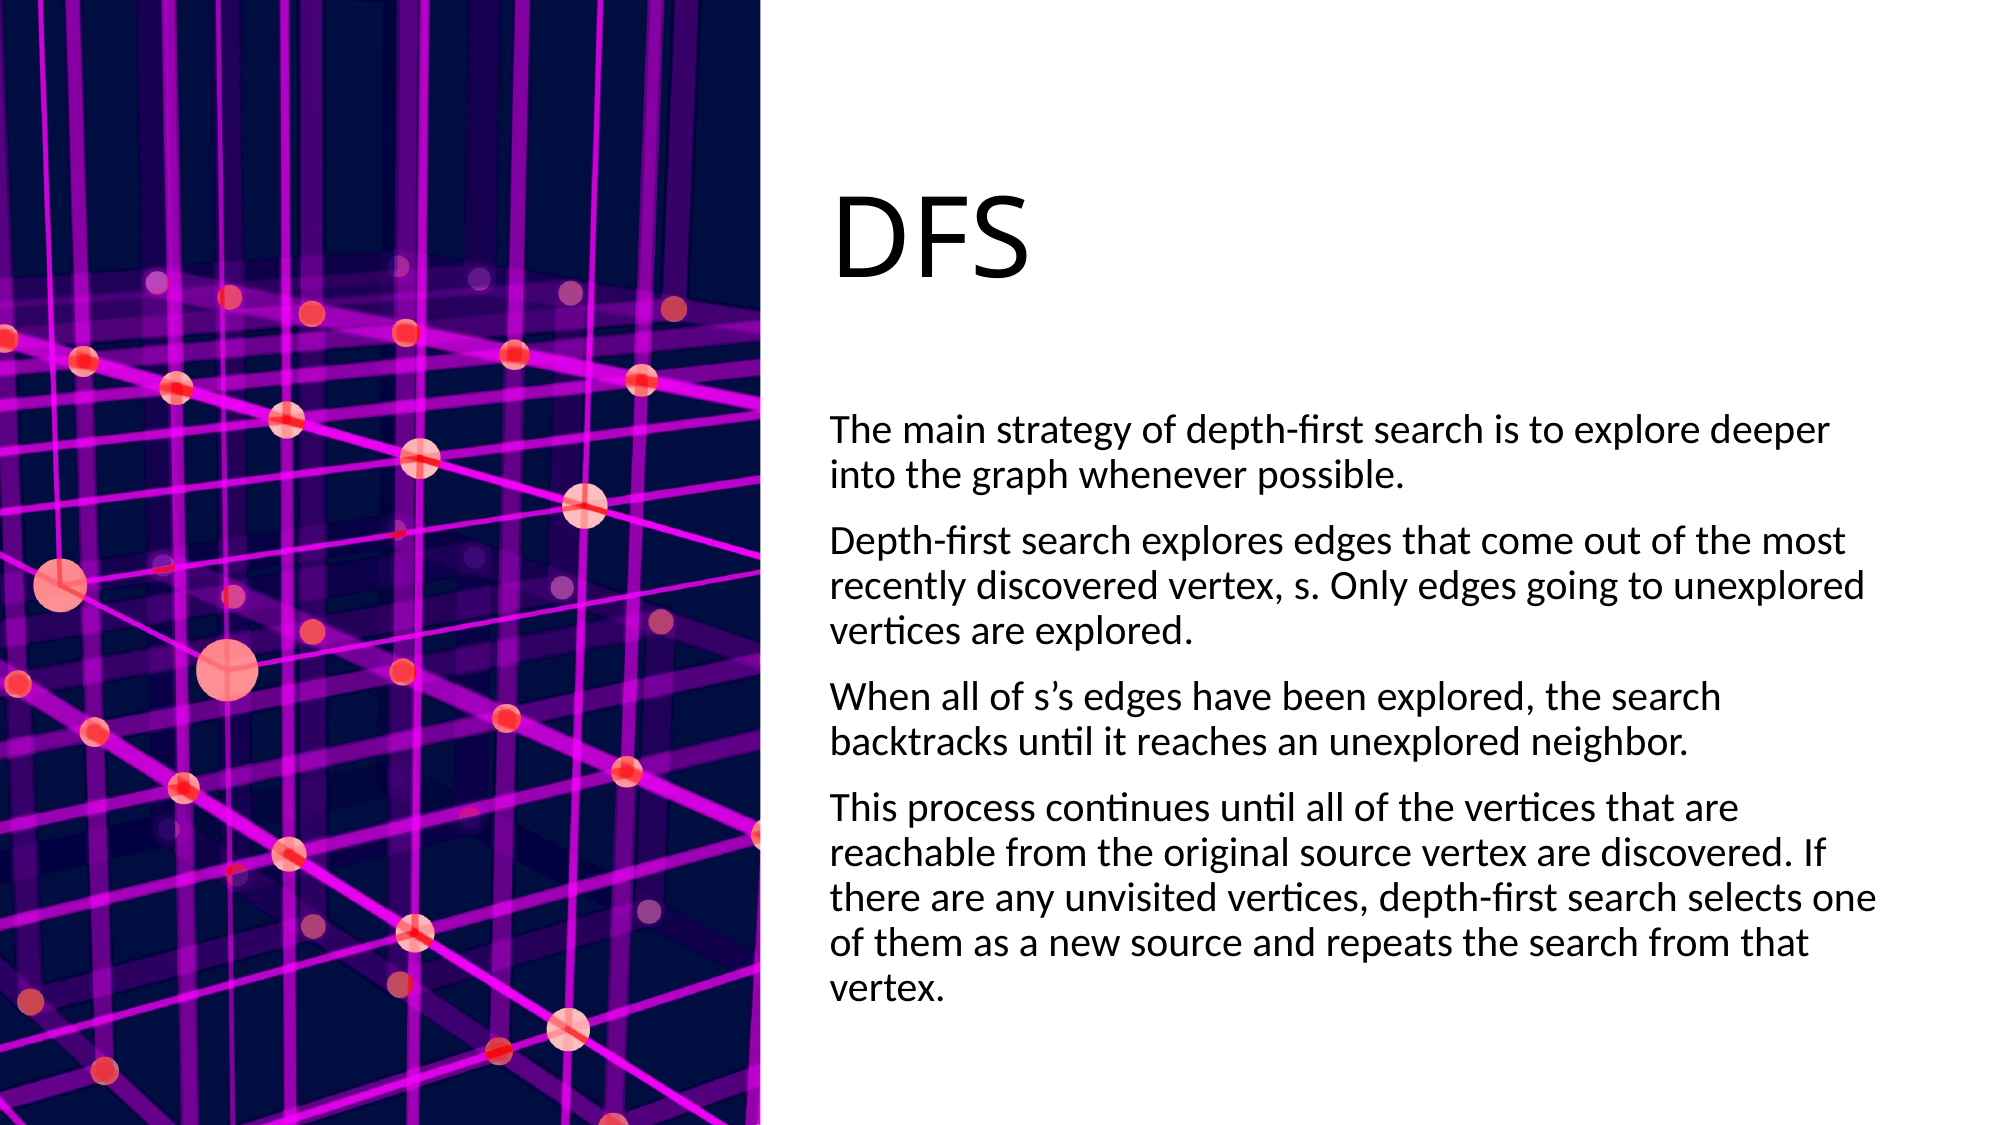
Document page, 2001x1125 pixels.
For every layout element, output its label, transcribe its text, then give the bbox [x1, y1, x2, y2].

title DFS [814, 103, 1895, 379]
list The main strategy of depth-first search is to explore deeper into the graph whenever possible. Depth-first search explores edges that come out of the most recently discovered vertex, s. Only edges going to unexplored vertices are explored. When all of s’s edges have been explored, the search backtracks until it reaches an unexplored neighbor. This process continues until all of the vertices that are reachable from the original source vertex are discovered. If there are any unvisited vertices, depth-ﬁrst search selects one of them as a new source and repeats the search from that vertex. [814, 399, 1895, 1021]
picture [0, 0, 761, 1125]
